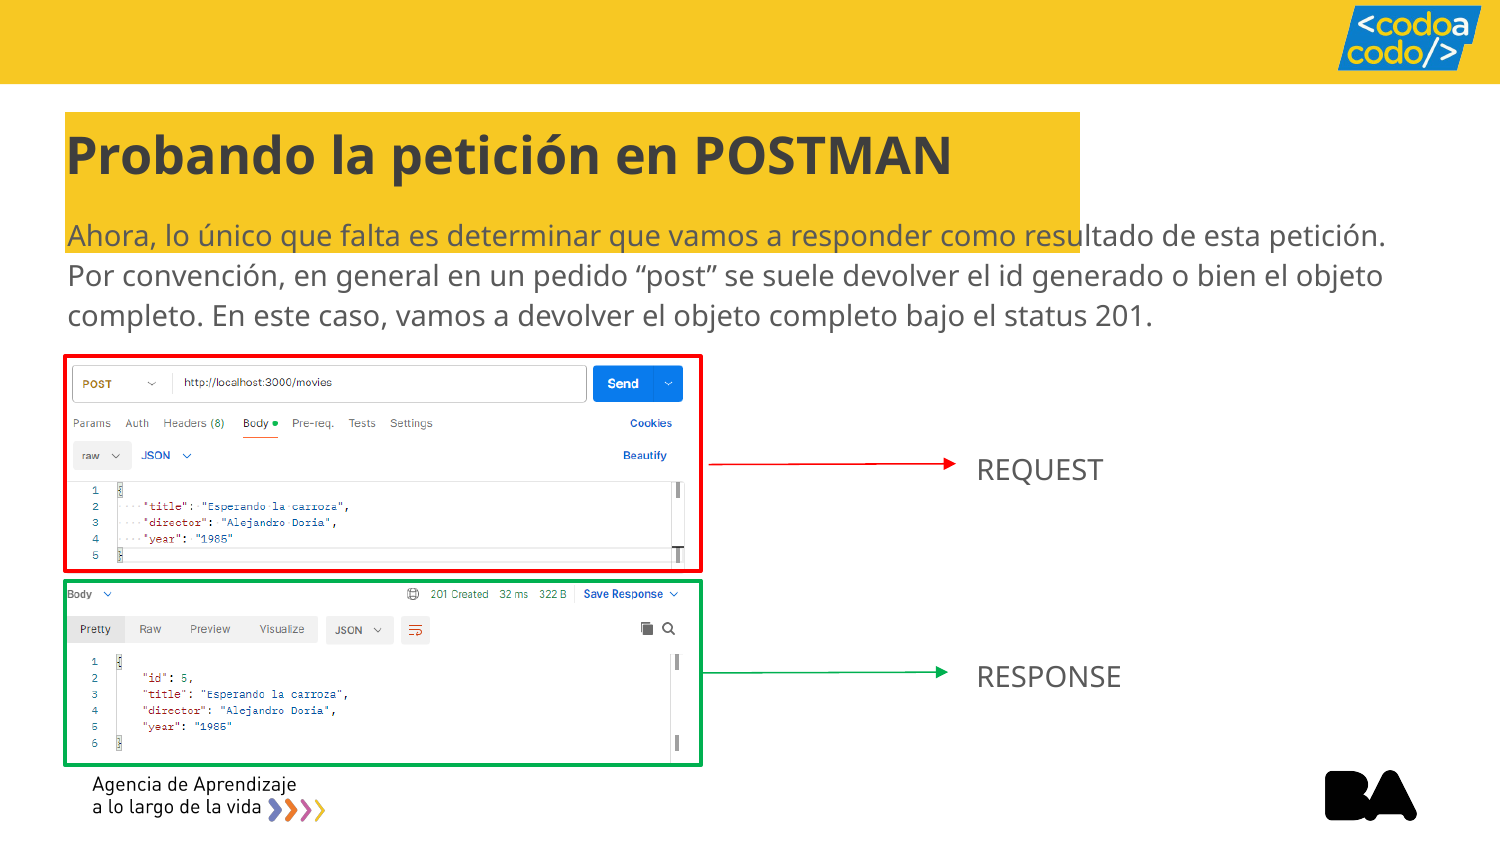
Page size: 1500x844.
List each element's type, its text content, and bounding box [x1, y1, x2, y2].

picture [70, 767, 344, 835]
text_box REQUEST [974, 442, 1143, 486]
text_box RESPONSE [974, 650, 1161, 694]
title Probando la petición en POSTMAN [65, 112, 1080, 208]
text_box [692, 579, 703, 767]
picture [1337, 5, 1482, 71]
text_box Ahora, lo único que falta es determinar que vamos a responder como resultado de esta petición. Por convención, en general en un pedido “post” se suele devolver el id generado o bien el objeto completo. En este caso, vamos a devolver el objeto completo bajo el status 201. [65, 208, 1436, 333]
text_box [63, 354, 703, 573]
picture [1325, 770, 1417, 821]
picture [64, 356, 687, 766]
